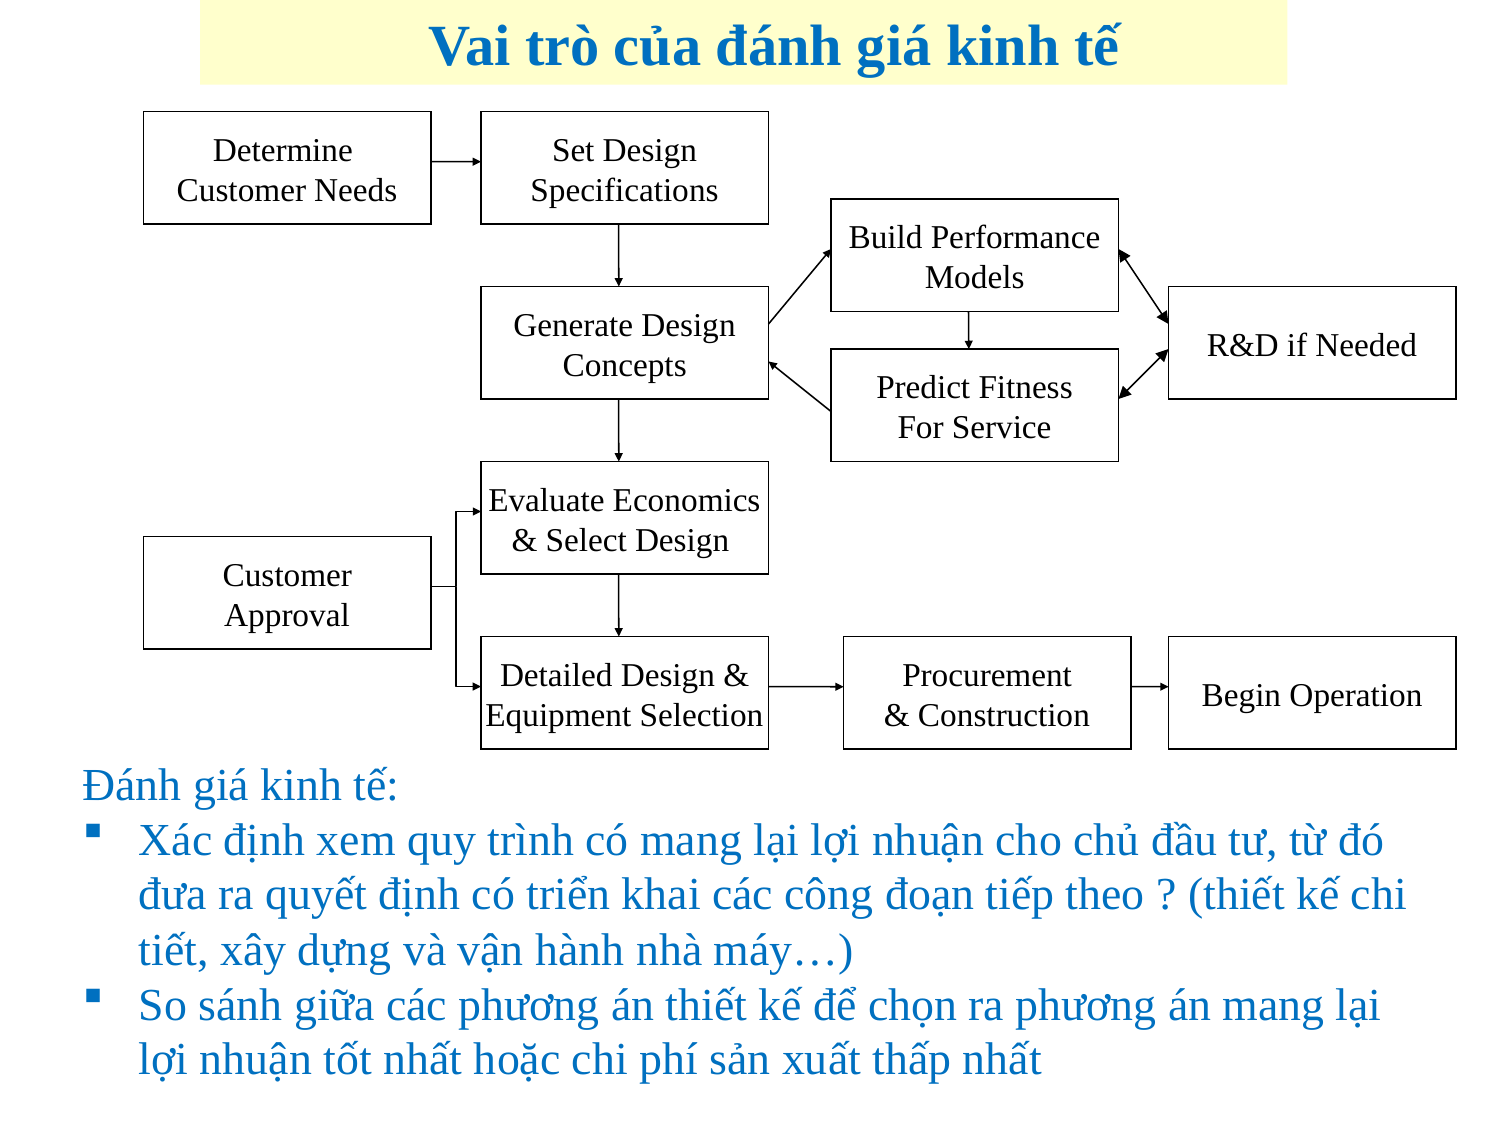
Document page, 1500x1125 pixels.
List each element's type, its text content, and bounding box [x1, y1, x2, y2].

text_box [143, 111, 1457, 750]
text_box Đánh giá kinh tế: Xác định xem quy trình có mang lại lợi nhuận cho chủ đầu tư, từ đó đưa ra quyết định có triển khai các công đoạn tiếp theo ? (thiết kế chi tiết, xây dựng và vận hành nhà máy…) So sánh giữa các phương án thiết kế để chọn ra phương án mang lại lợi nhuận tốt nhất hoặc chi phí sản xuất thấp nhất [67, 746, 1456, 1092]
text_box Vai trò của đánh giá kinh tế [200, 0, 1288, 85]
